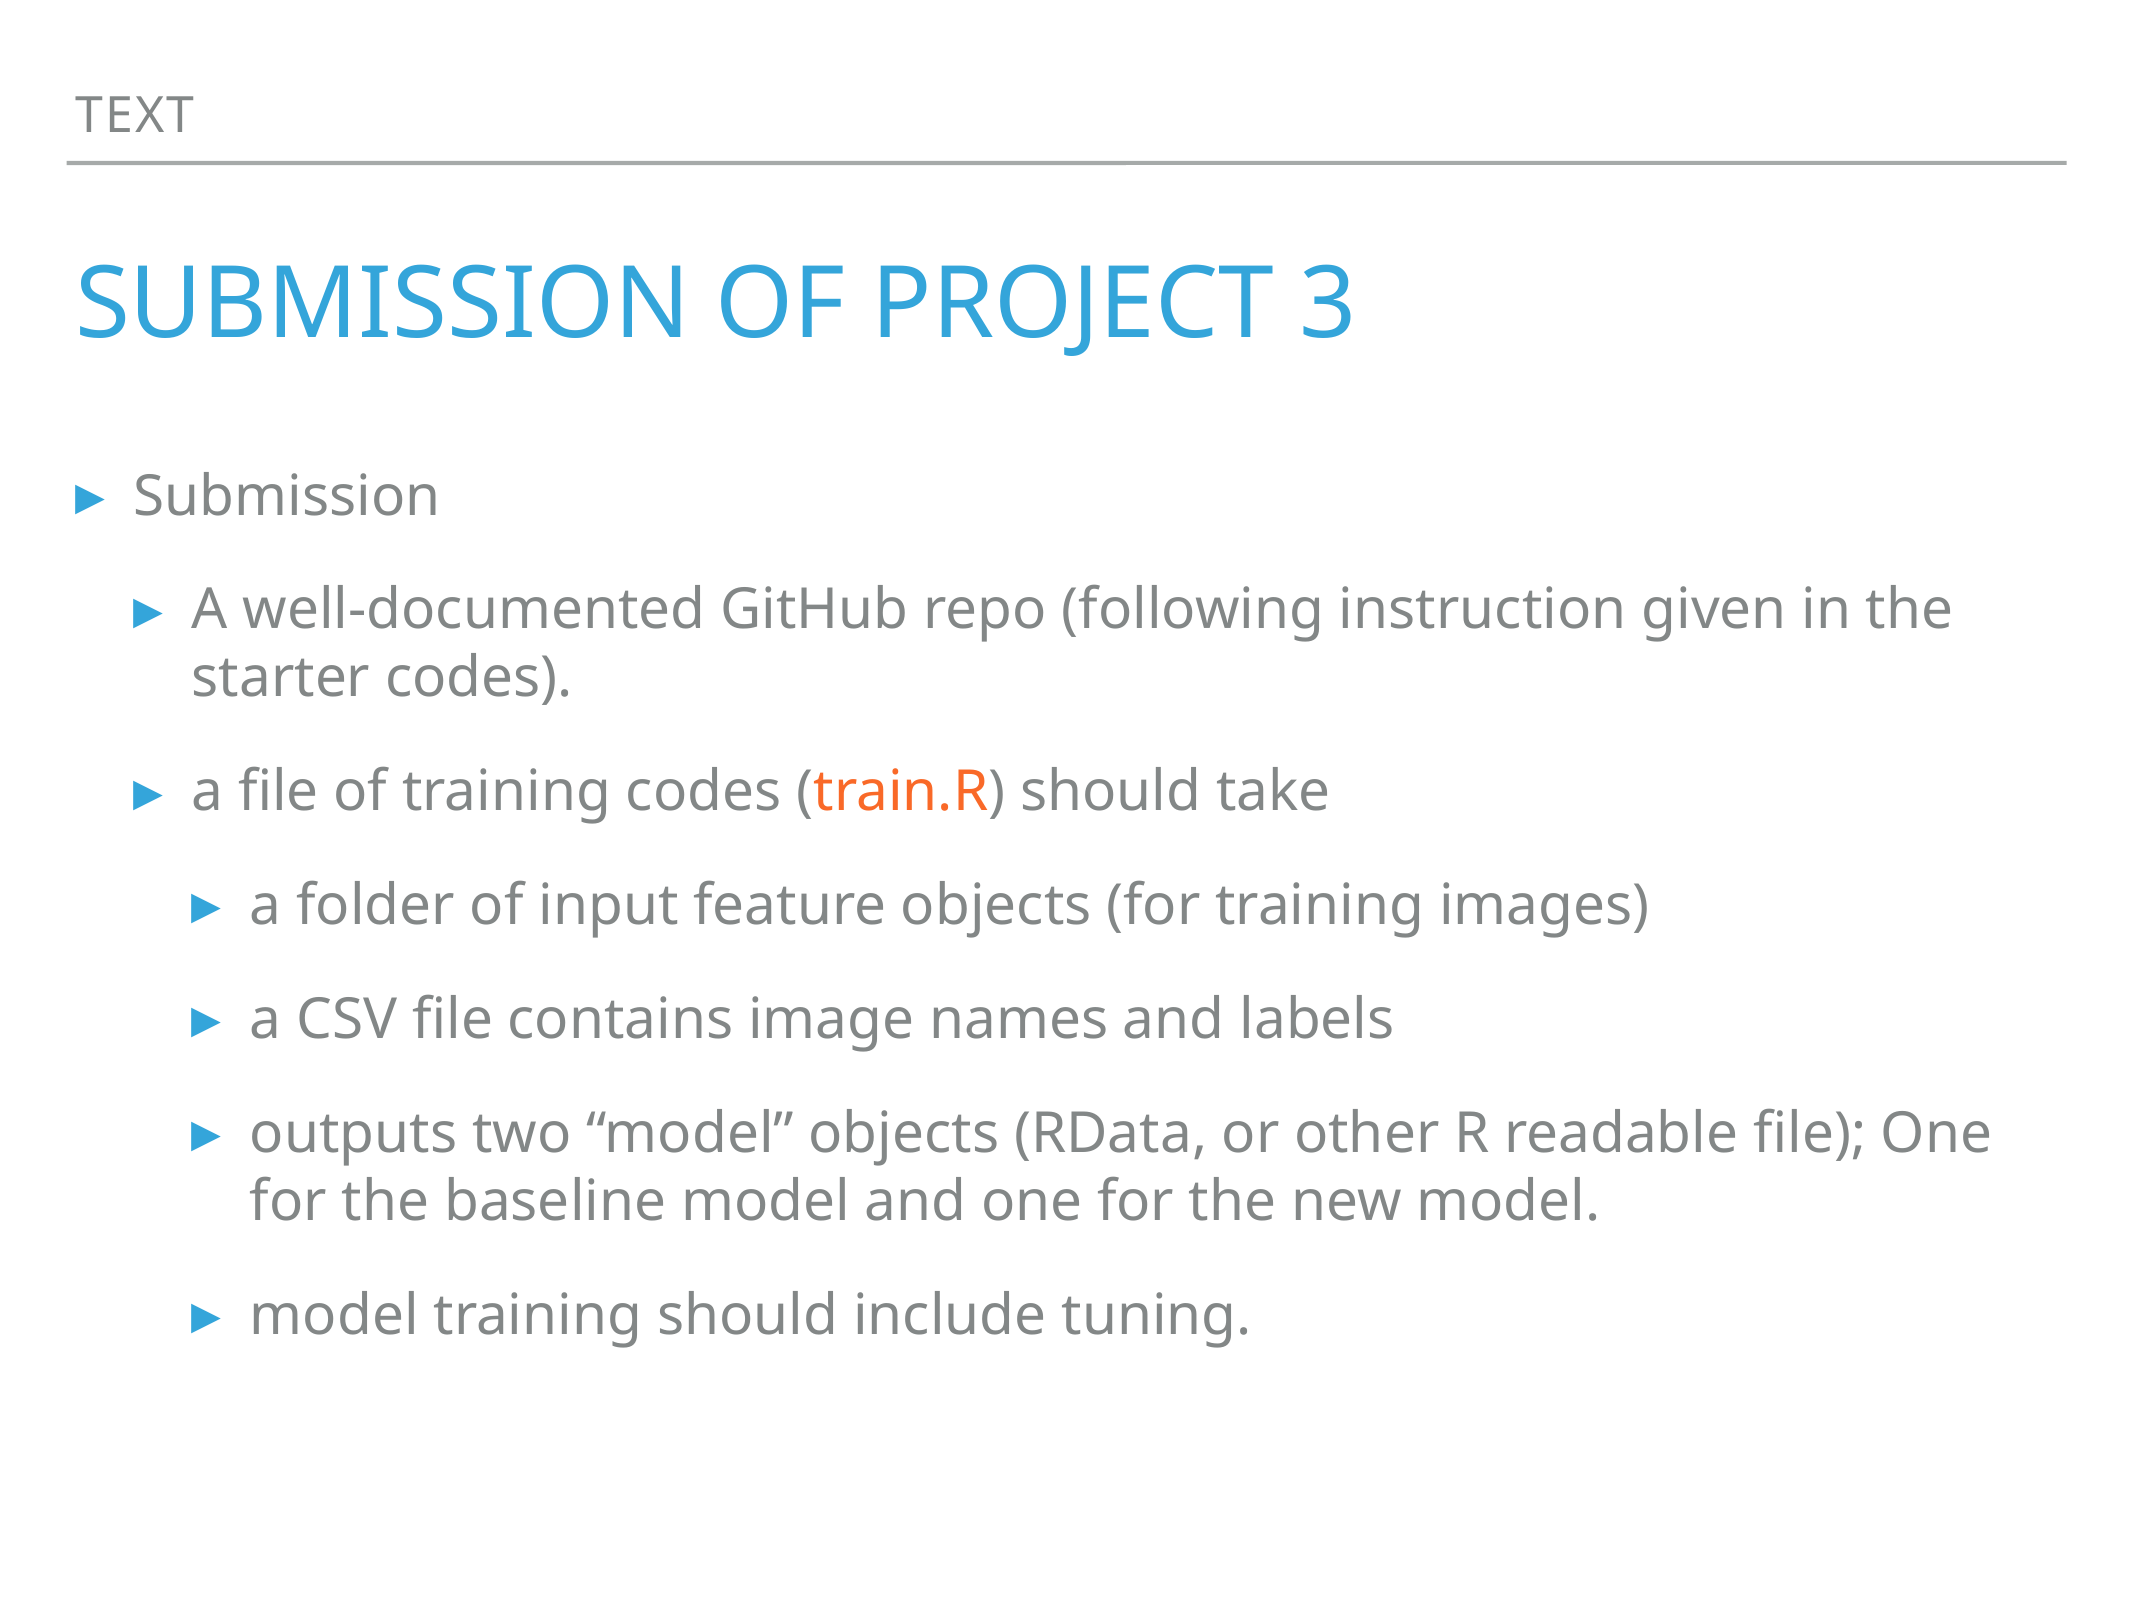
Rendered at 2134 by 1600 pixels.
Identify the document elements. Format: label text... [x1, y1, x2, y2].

list Text [66, 74, 1901, 151]
title SUBMISSION of PROJECT 3 [66, 251, 2068, 372]
list Submission A well-documented GitHub repo (following instruction given in the starter codes). a file of training codes (train.R) should take a folder of input feature objects (for training images) a CSV file contains image names and labels outputs two “model” objects (RData, or other R readable file); One for the baseline model and one for the new model. model training should include tuning. [66, 449, 2068, 1453]
